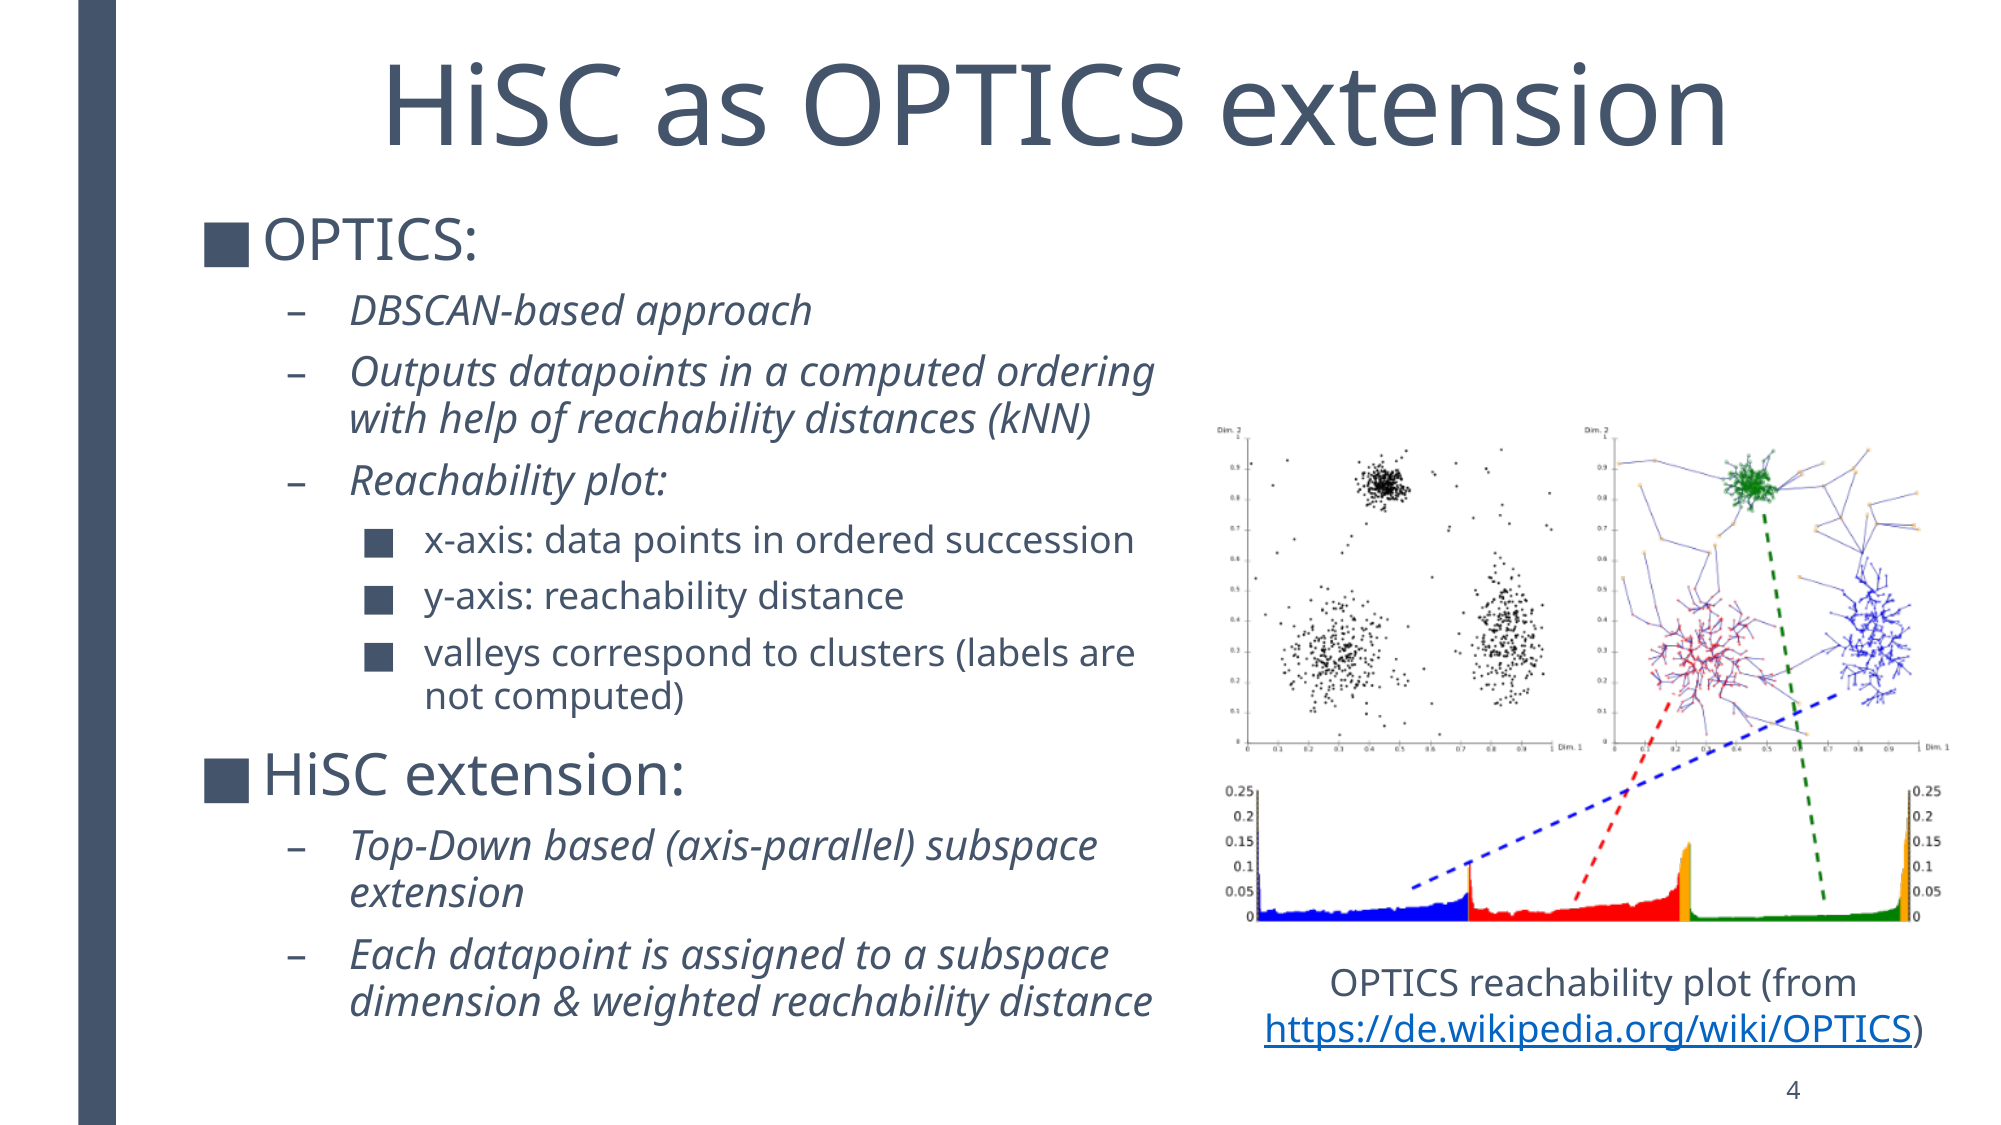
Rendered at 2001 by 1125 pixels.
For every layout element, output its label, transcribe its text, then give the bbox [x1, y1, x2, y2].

slide_number 4 [1553, 1084, 1816, 1125]
list OPTICS: DBSCAN-based approach Outputs datapoints in a computed ordering with help of reachability distances (kNN) Reachability plot: x-axis: data points in ordered succession y-axis: reachability distance valleys correspond to clusters (labels are not computed) HiSC extension: Top-Down based (axis-parallel) subspace extension Each datapoint is assigned to a subspace dimension & weighted reachability distance [184, 199, 1173, 1059]
picture [1207, 417, 1960, 932]
text_box OPTICS reachability plot (from https://de.wikipedia.org/wiki/OPTICS) [1207, 955, 2000, 1084]
title HiSC as OPTICS extension [152, 41, 1960, 231]
